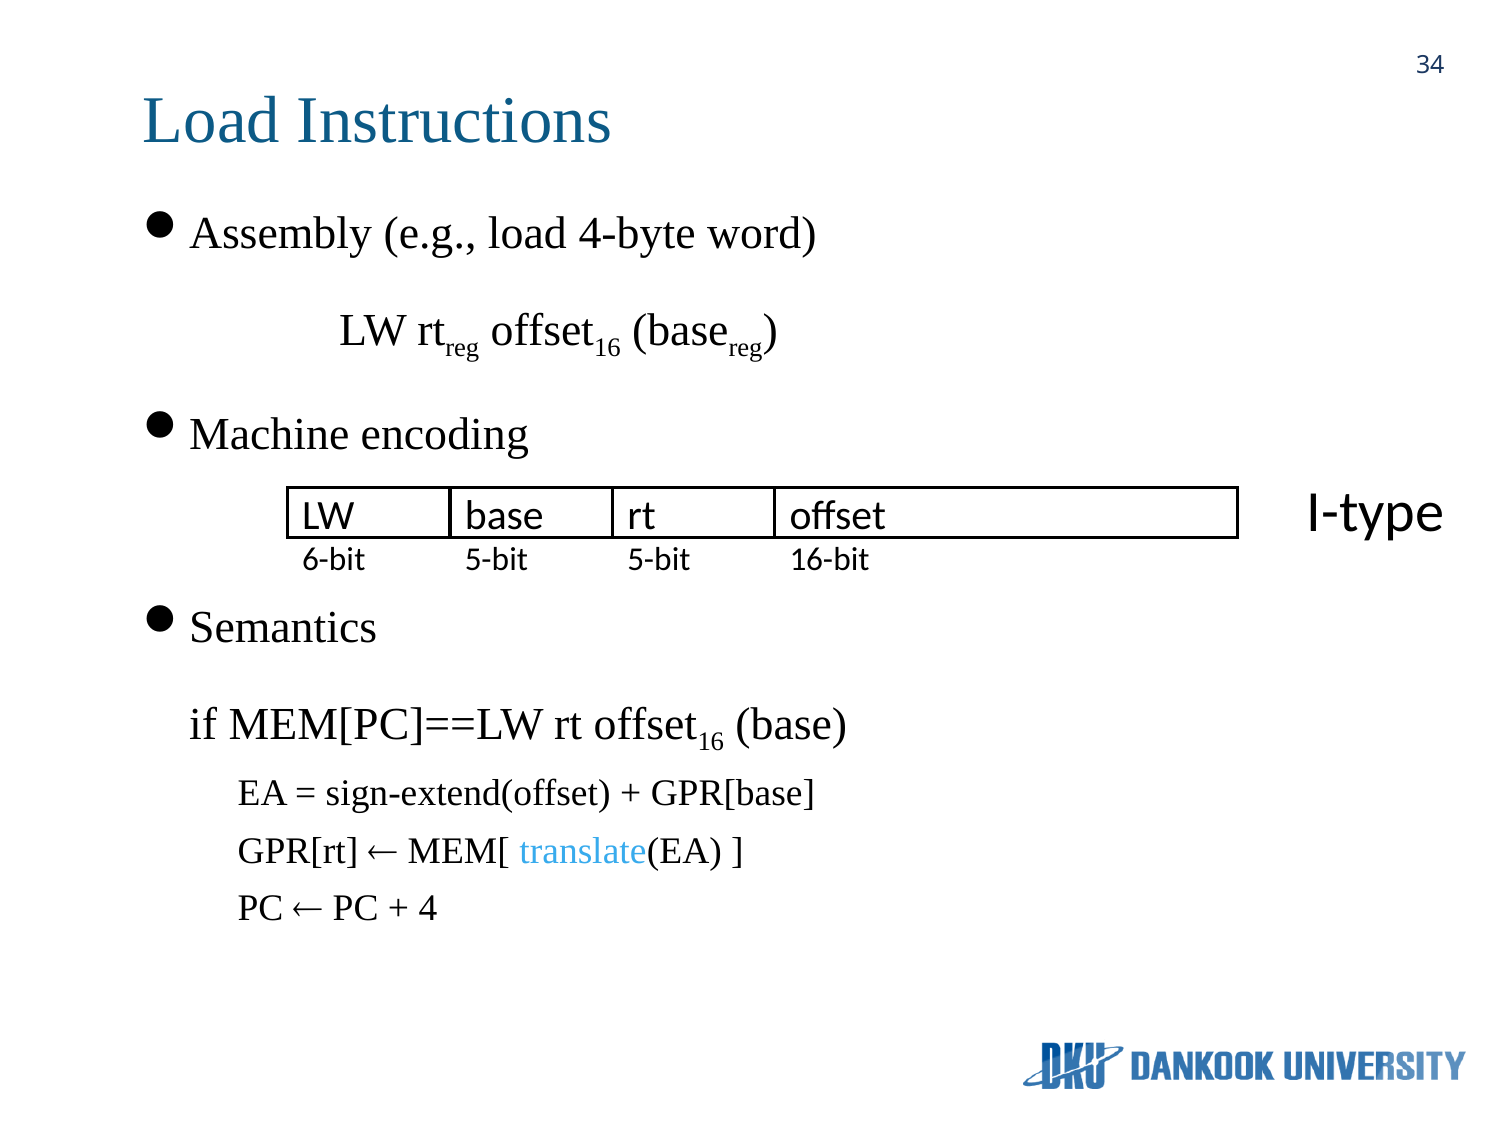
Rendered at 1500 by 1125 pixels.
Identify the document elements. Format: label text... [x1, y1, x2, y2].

list Assembly (e.g., load 4-byte word) LW rtreg offset16 (basereg) Machine encoding Semantics if MEM[PC]==LW rt offset16 (base) EA = sign-extend(offset) + GPR[base] GPR[rt]  MEM[ translate(EA) ] PC  PC + 4 [127, 195, 1372, 991]
text_box LW 6-bit [287, 487, 449, 538]
text_box rt 5-bit [612, 487, 774, 538]
slide_number 34 [1378, 36, 1460, 96]
text_box offset 16-bit [774, 487, 1238, 538]
title Load Instructions [127, 62, 1372, 164]
text_box I-type [1291, 466, 1460, 551]
text_box base 5-bit [449, 487, 612, 538]
picture [24, 30, 1473, 1096]
